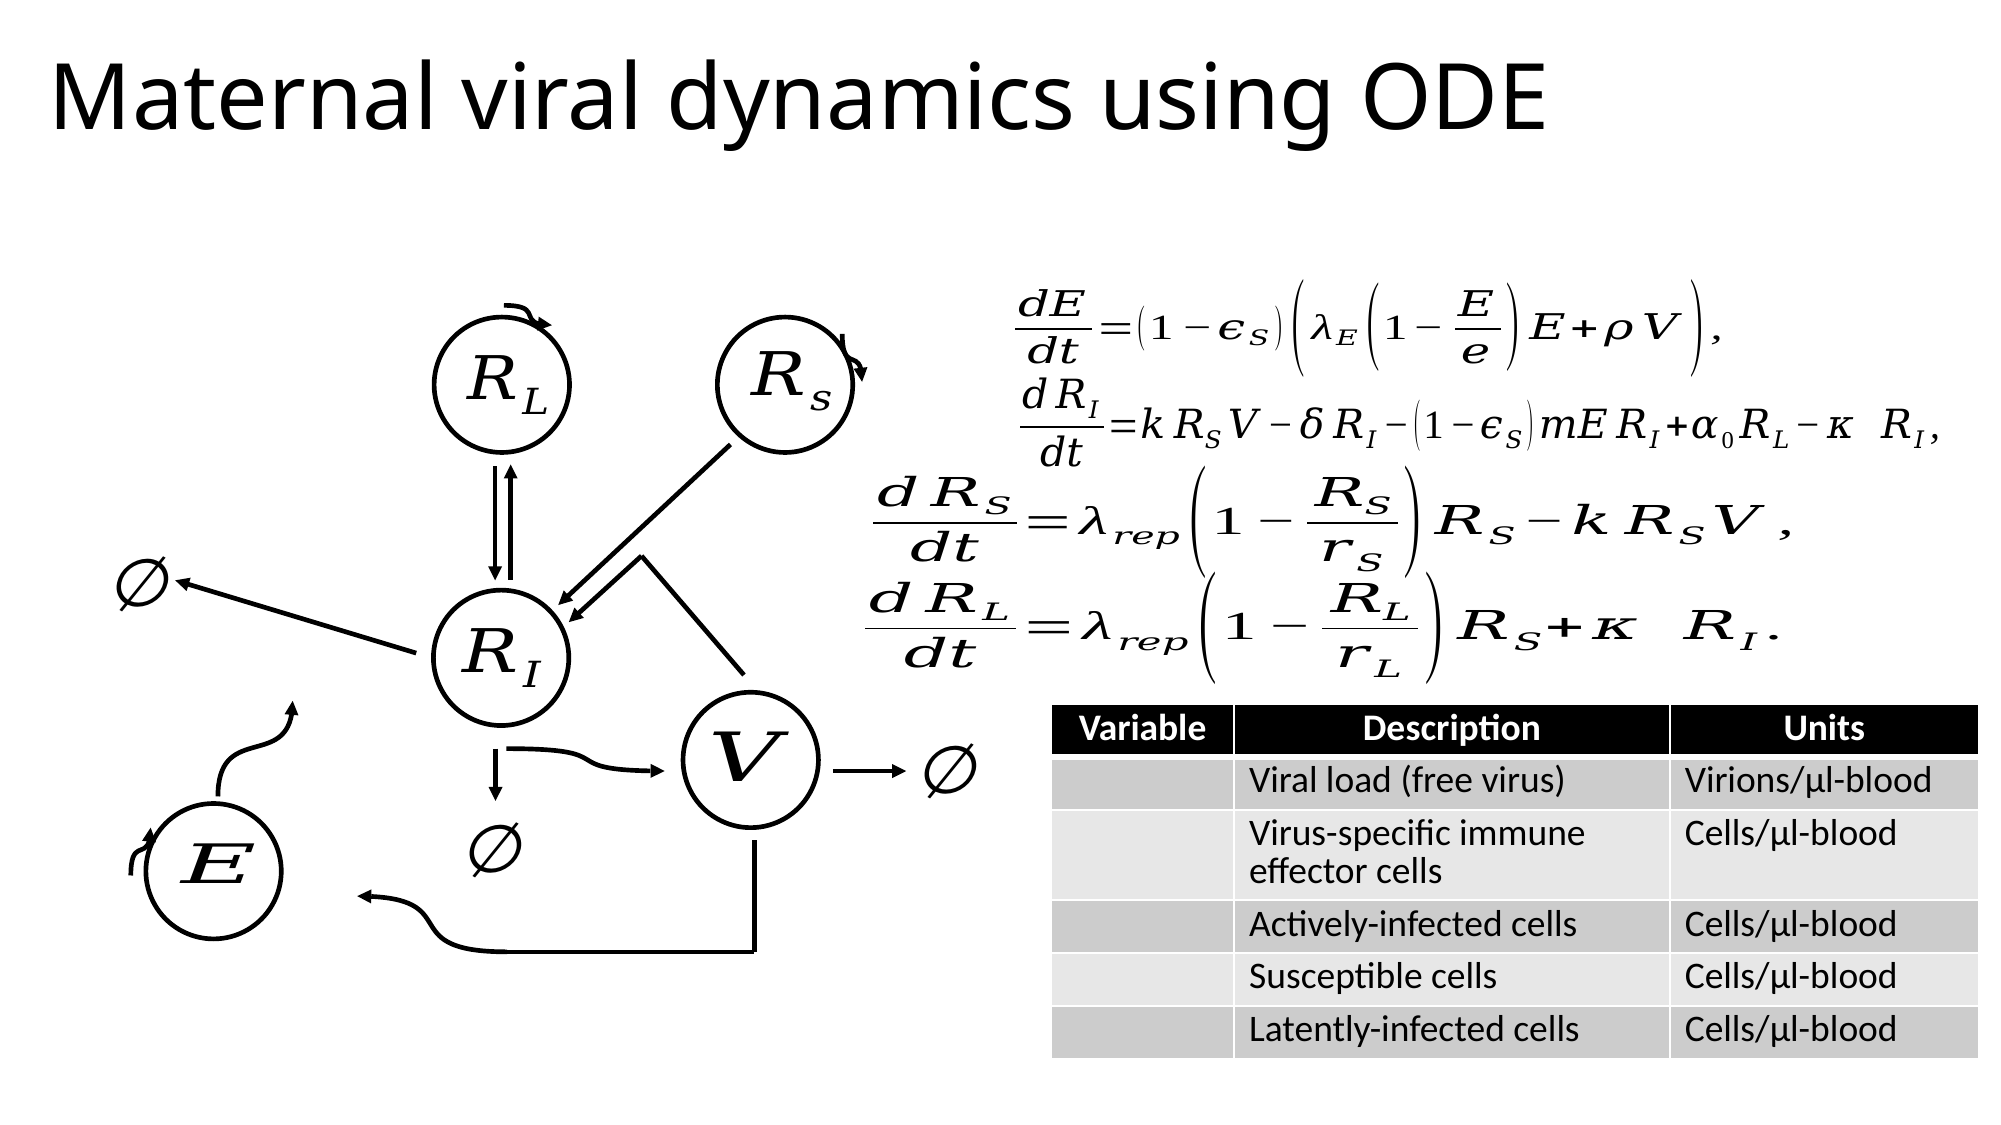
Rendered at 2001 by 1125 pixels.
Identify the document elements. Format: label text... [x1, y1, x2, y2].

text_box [860, 178, 1941, 688]
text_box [110, 305, 983, 952]
title Maternal viral dynamics using ODE [33, 24, 1759, 176]
